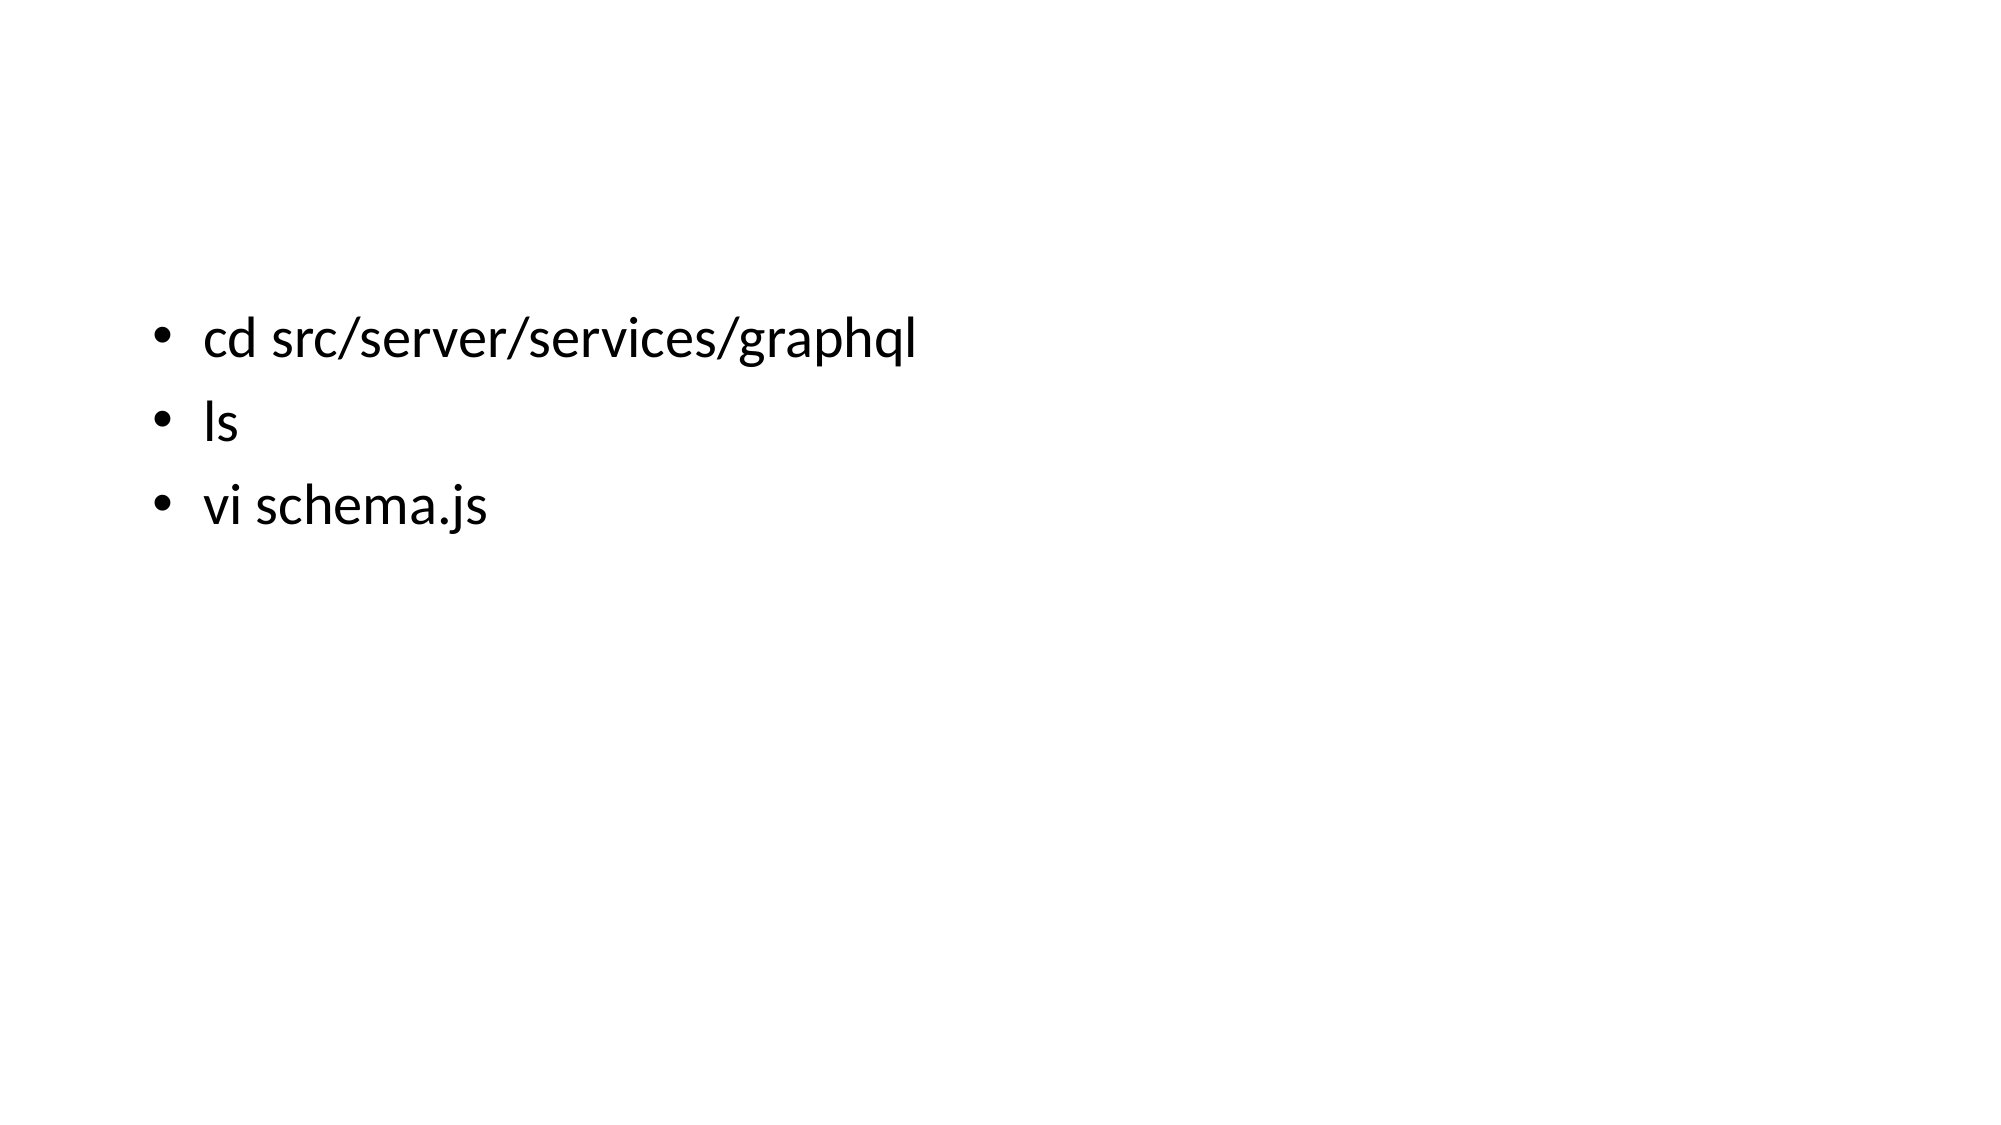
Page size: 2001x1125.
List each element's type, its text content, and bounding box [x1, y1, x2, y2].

list cd src/server/services/graphql ls vi schema.js [137, 299, 1863, 1014]
